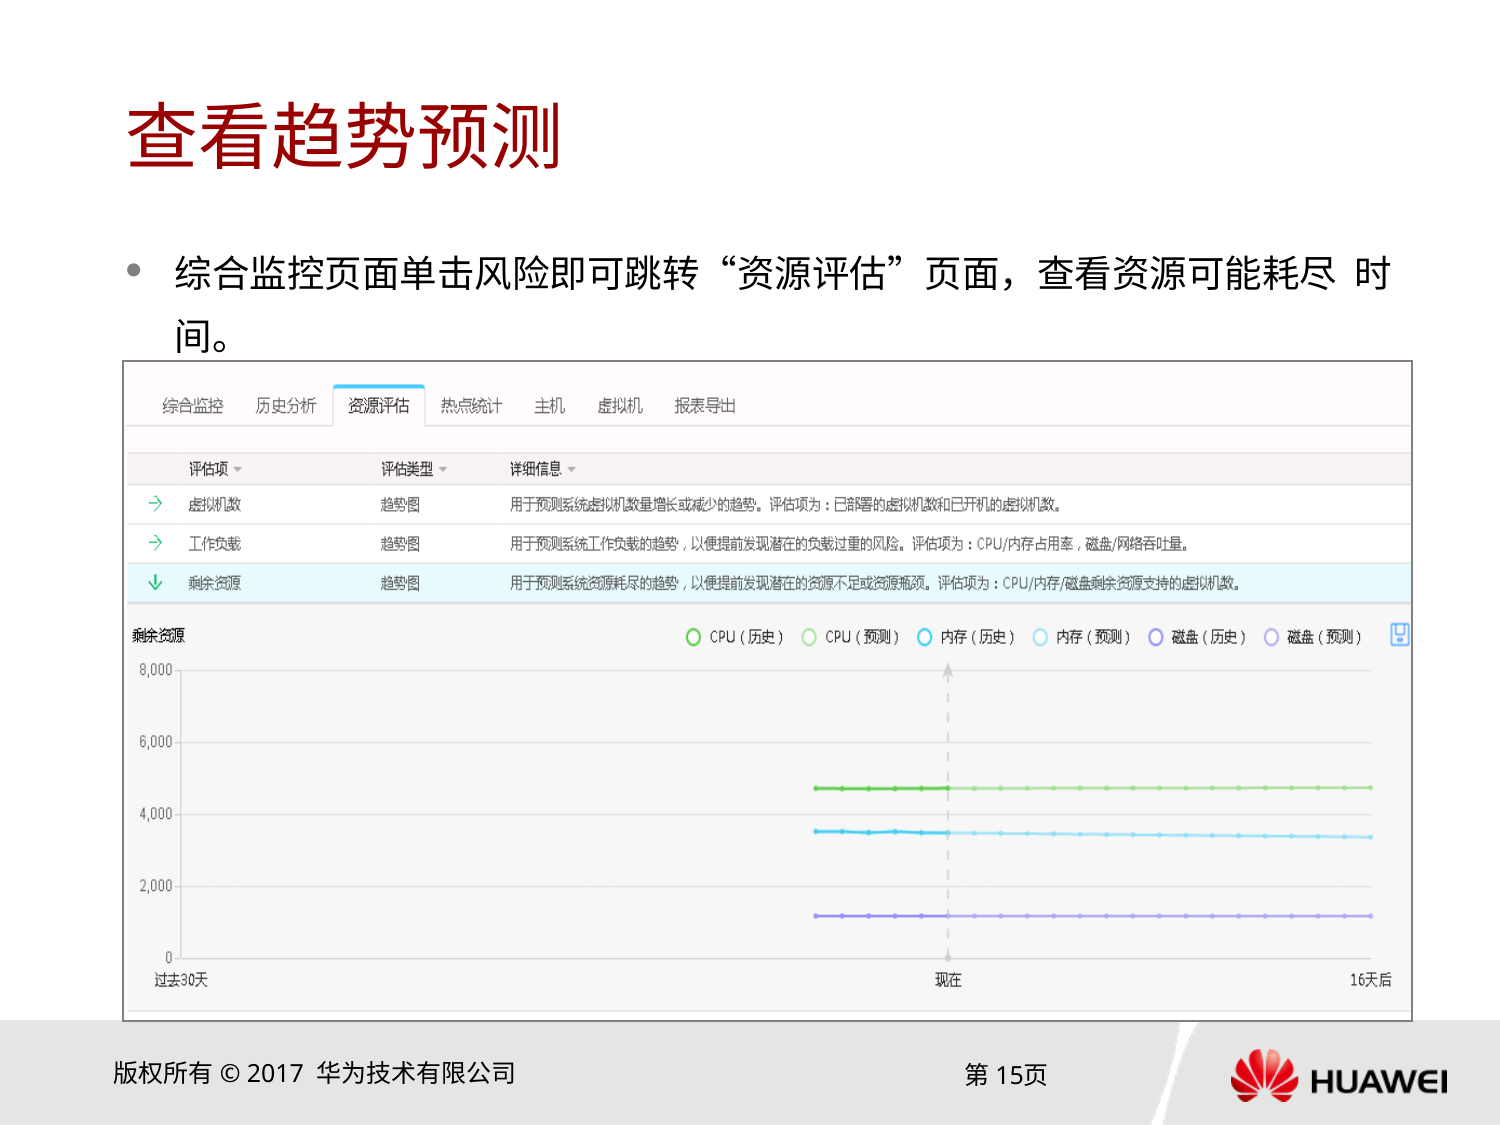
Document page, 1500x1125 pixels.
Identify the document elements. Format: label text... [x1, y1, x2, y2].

list 综合监控页面单击风险即可跳转“资源评估”页面，查看资源可能耗尽 时间。 [111, 225, 1412, 870]
picture [123, 361, 1412, 1021]
title 查看趋势预测 [111, 63, 1412, 207]
picture [0, 1020, 1500, 1125]
